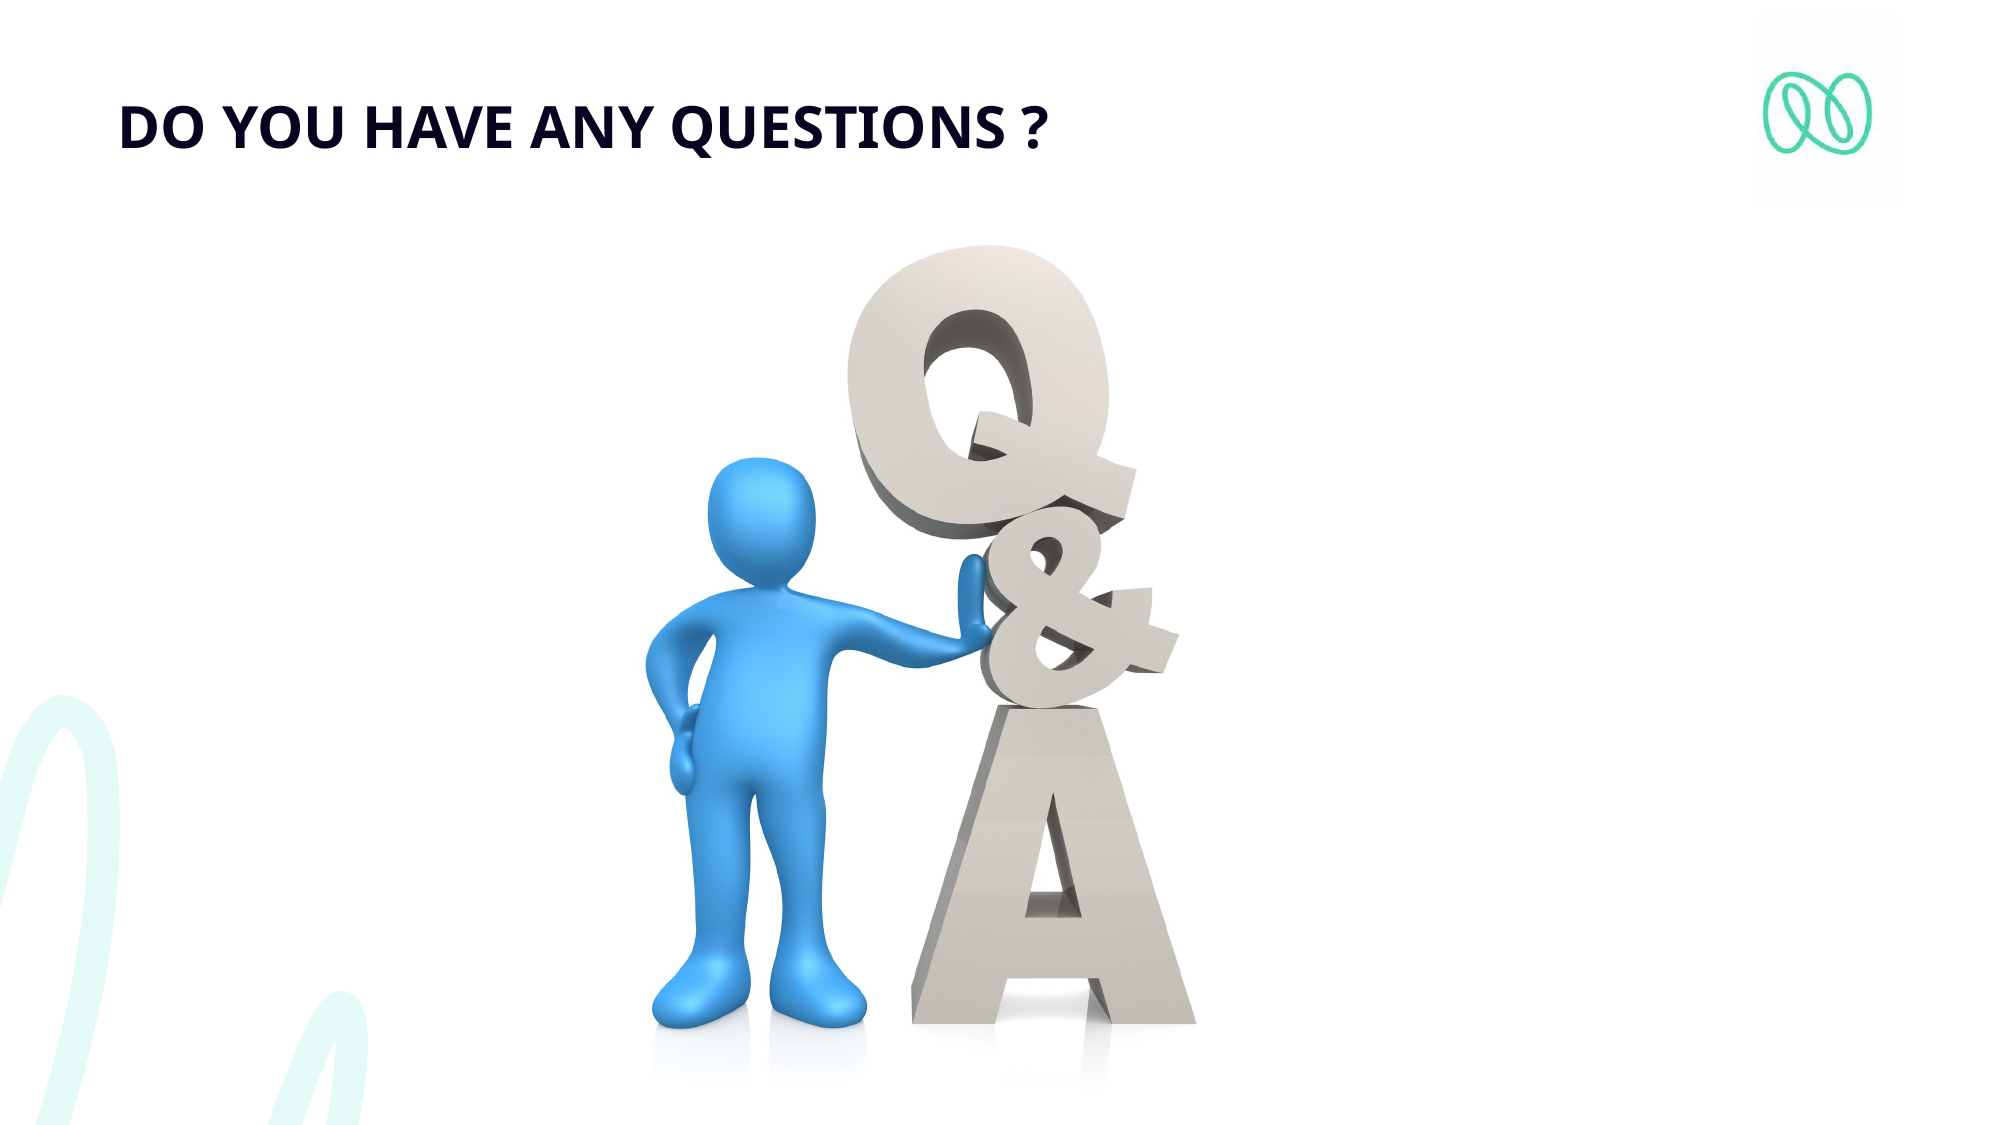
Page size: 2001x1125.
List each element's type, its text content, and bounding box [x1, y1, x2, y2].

title DO YOU HAVE ANY QUESTIONS ? [102, 78, 1284, 170]
picture [1756, 14, 1901, 210]
picture [484, 220, 1320, 1112]
